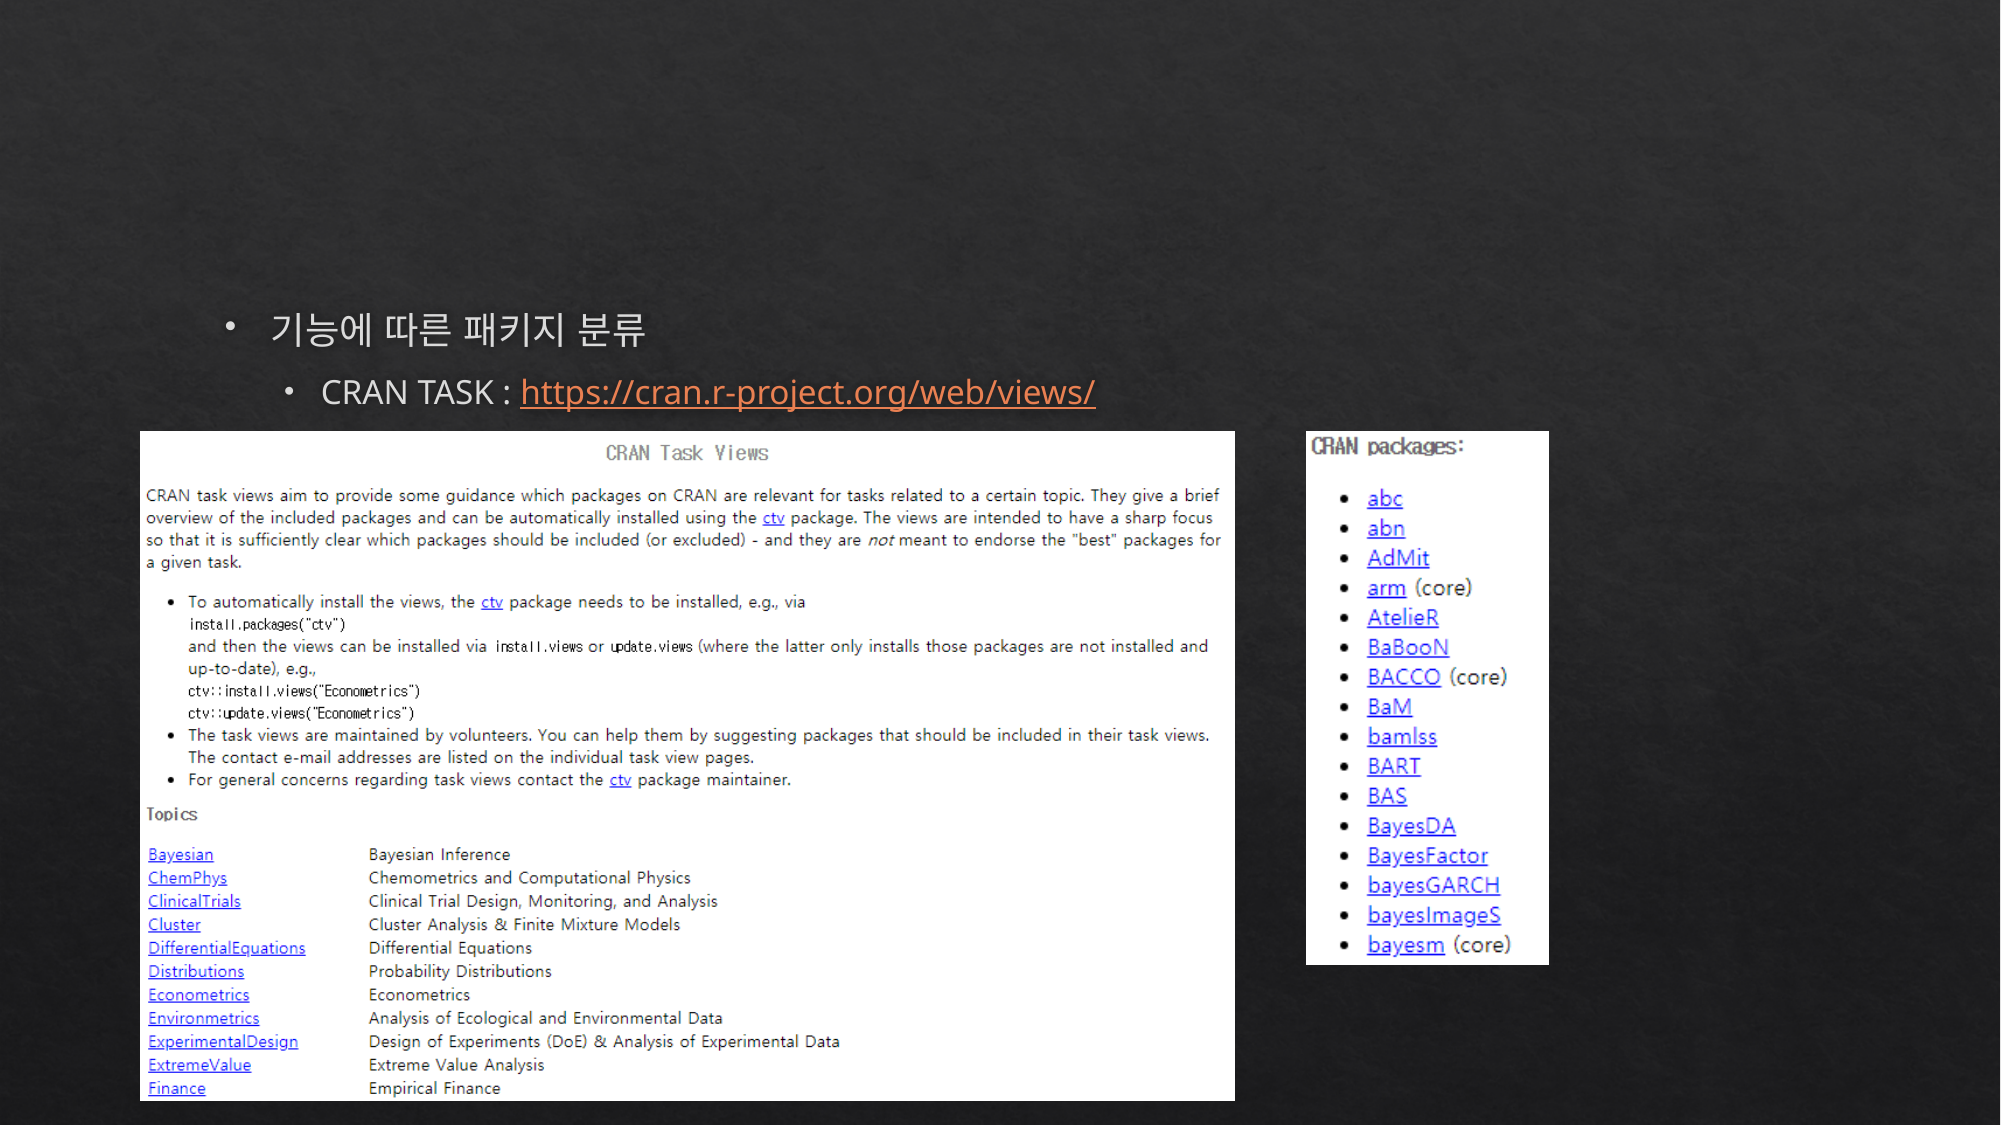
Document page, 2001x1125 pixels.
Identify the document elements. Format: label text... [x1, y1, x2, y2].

picture [1305, 431, 1549, 965]
picture [139, 431, 1235, 1101]
list 기능에 따른 패키지 분류 CRAN TASK : https://cran.r-project.org/web/views/ [137, 299, 1863, 1014]
